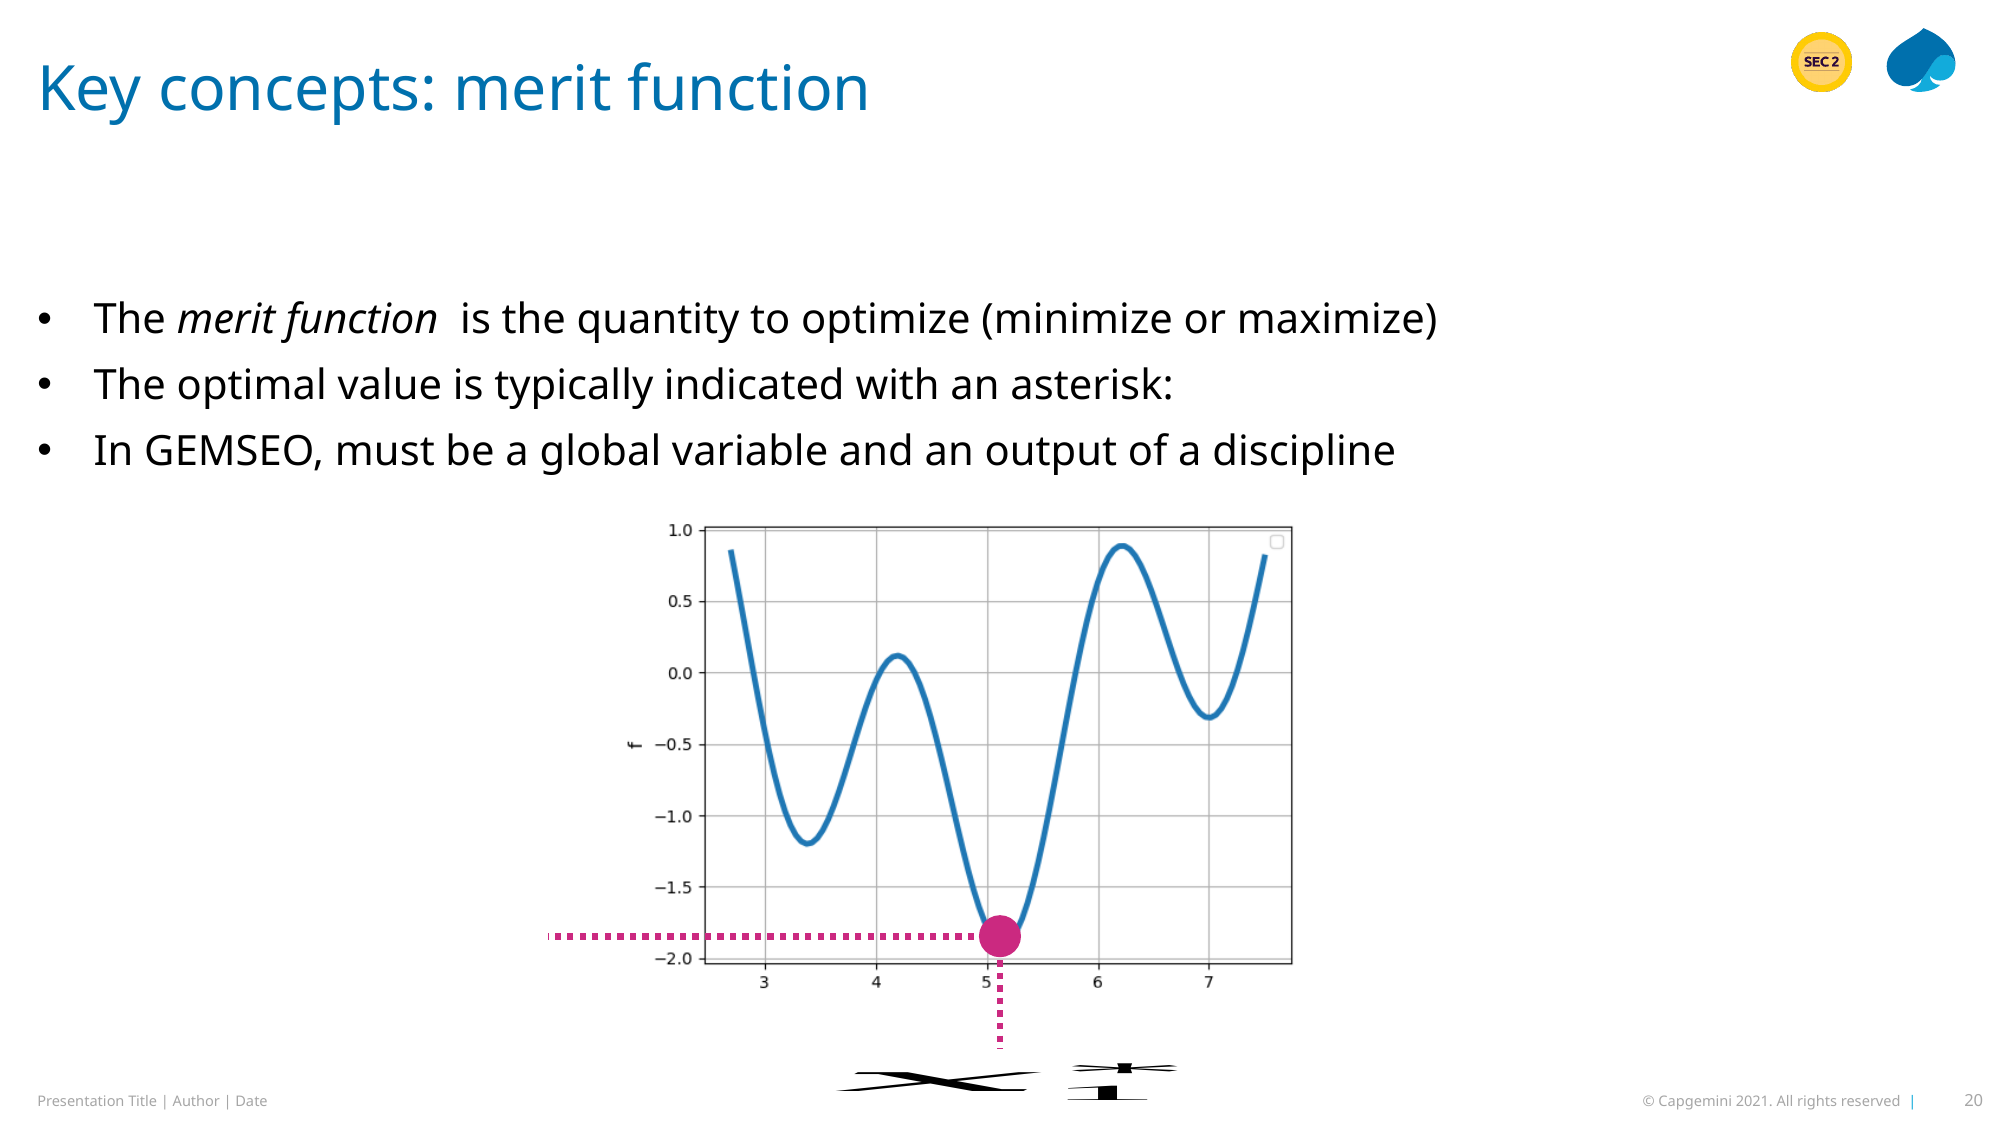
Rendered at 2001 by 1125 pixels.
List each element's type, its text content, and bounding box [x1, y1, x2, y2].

title Key concepts: merit function [37, 0, 1863, 182]
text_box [471, 458, 1367, 1106]
